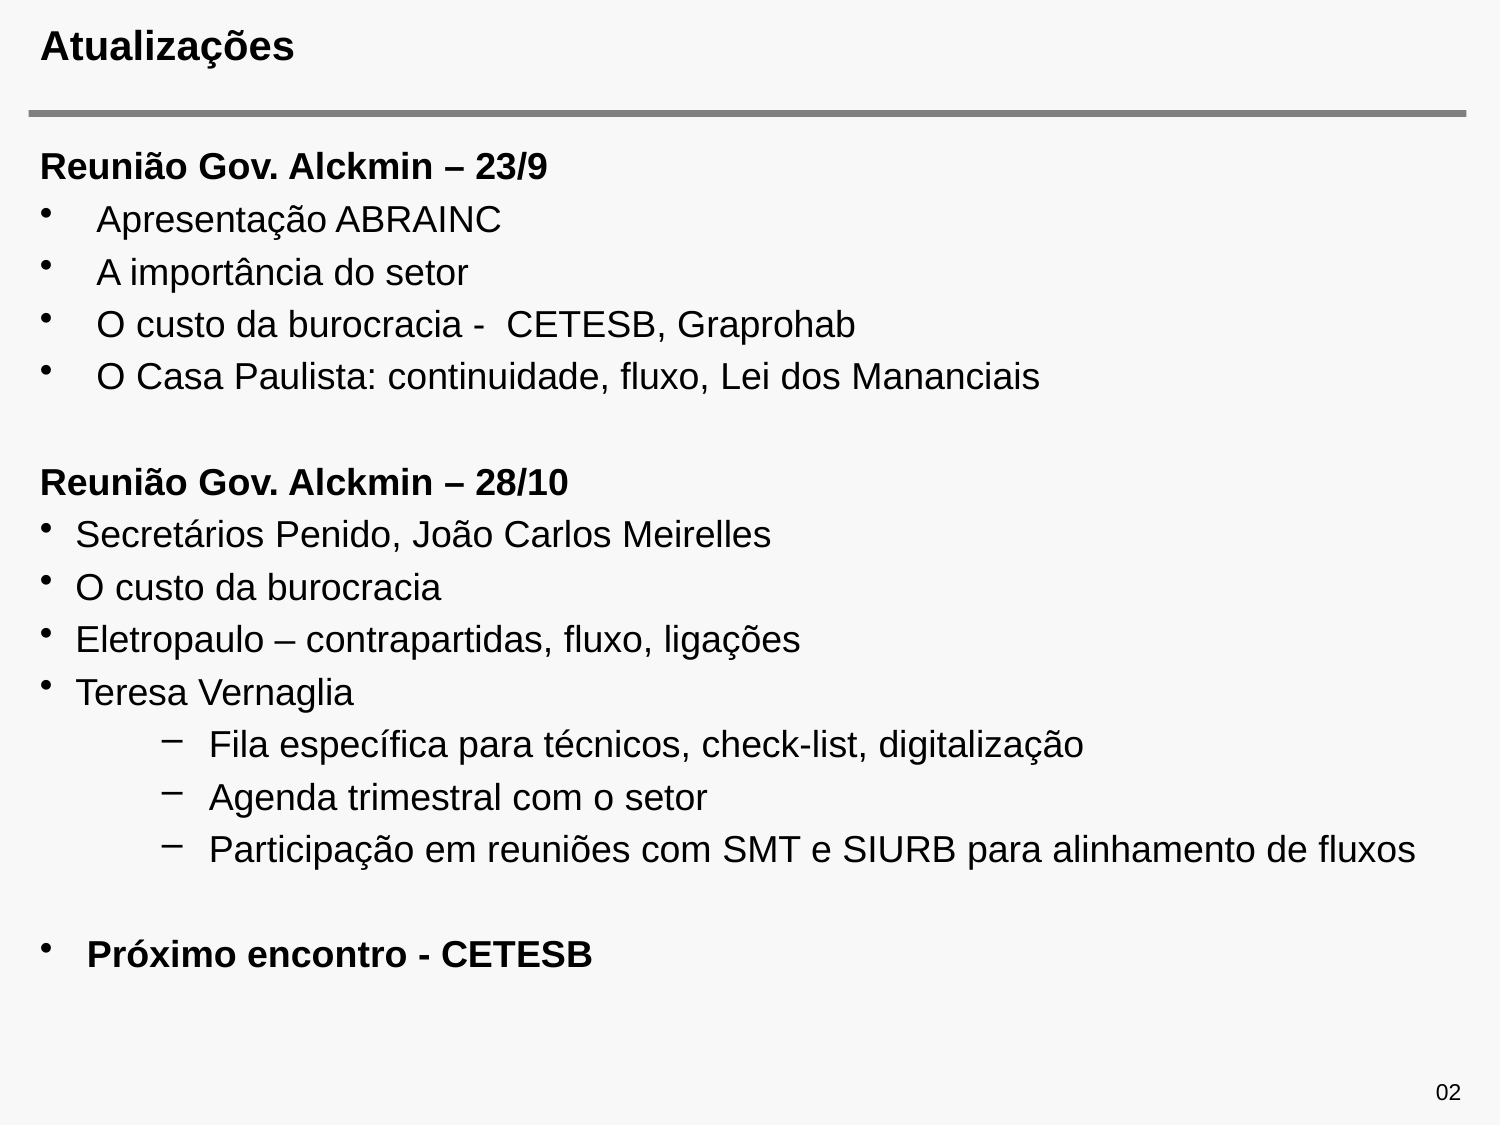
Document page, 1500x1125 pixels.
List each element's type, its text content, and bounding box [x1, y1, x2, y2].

title Atualizações [39, 24, 1254, 66]
text_box 02 [1421, 1070, 1500, 1113]
text_box Reunião Gov. Alckmin – 23/9 Apresentação ABRAINC A importância do setor O custo da burocracia - CETESB, Graprohab O Casa Paulista: continuidade, fluxo, Lei dos Mananciais Reunião Gov. Alckmin – 28/10 Secretários Penido, João Carlos Meirelles O custo da burocracia Eletropaulo – contrapartidas, fluxo, ligações Teresa Vernaglia Fila específica para técnicos, check-list, digitalização Agenda trimestral com o setor Participação em reuniões com SMT e SIURB para alinhamento de fluxos Próximo encontro - CETESB [29, 137, 1445, 981]
